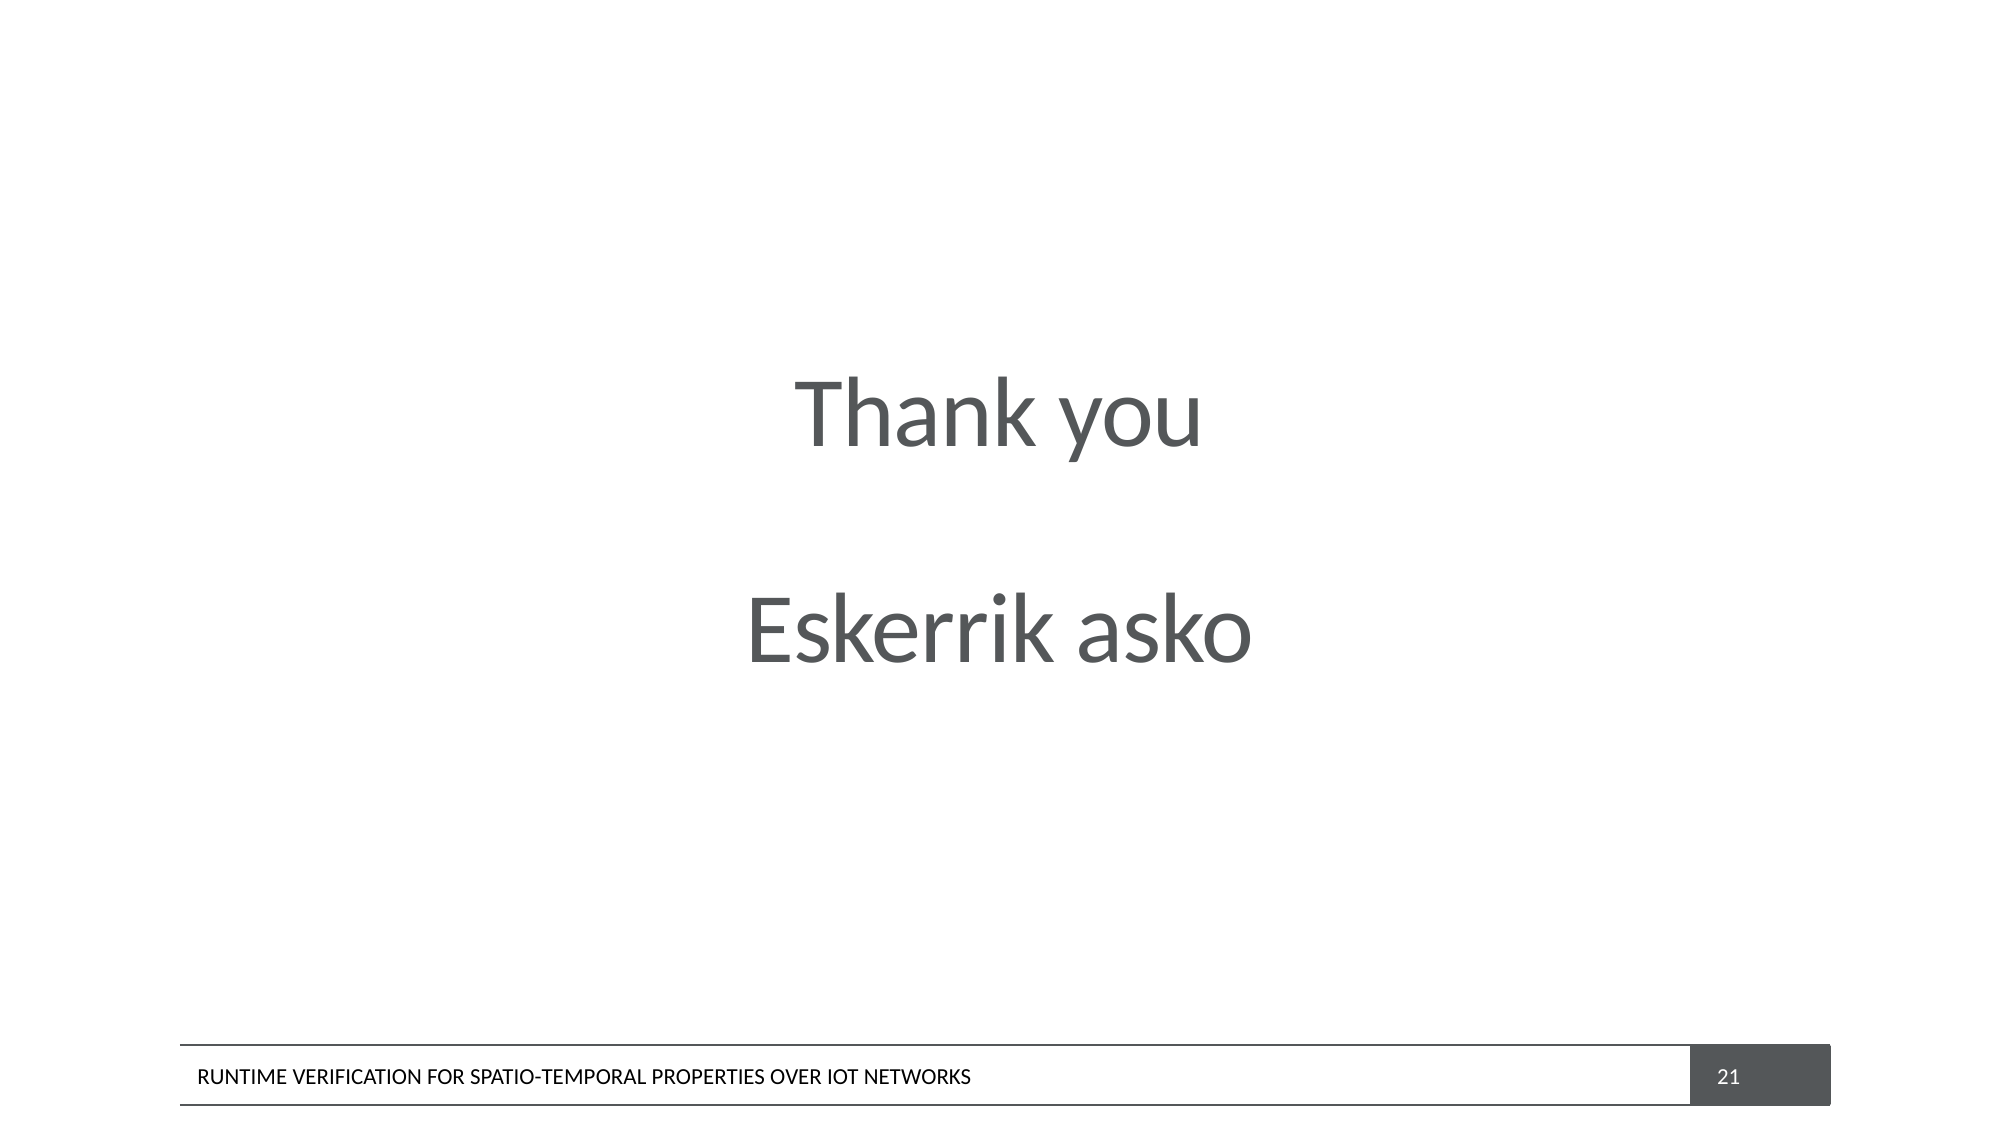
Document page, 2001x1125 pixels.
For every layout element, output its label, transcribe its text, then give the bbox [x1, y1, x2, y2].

text_box Thank you Eskerrik asko [458, 229, 1542, 815]
slide_number 21 [1702, 1044, 1830, 1105]
footer RUNTIME VERIFICATION FOR SPATIO-TEMPORAL PROPERTIES OVER IOT NETWORKS [182, 1044, 1301, 1105]
